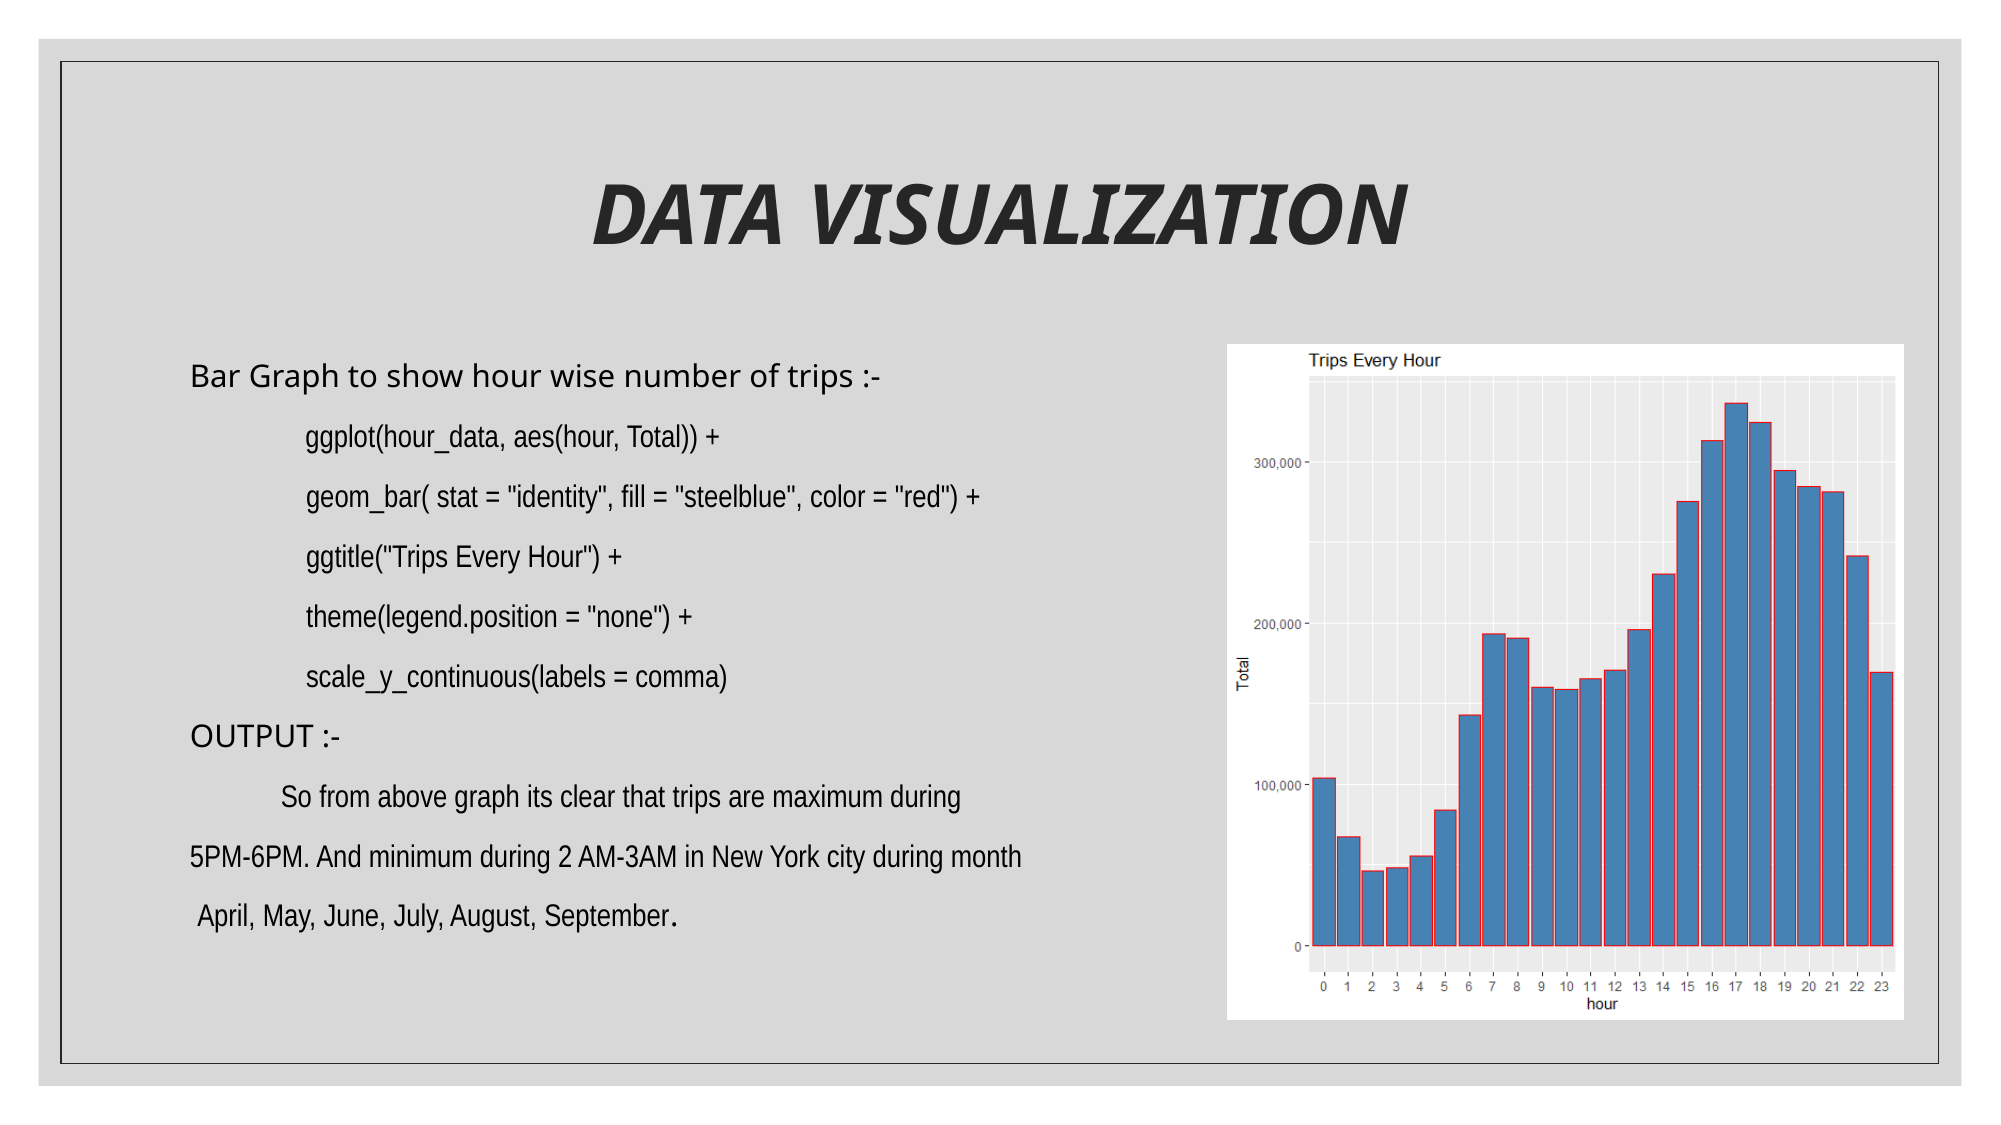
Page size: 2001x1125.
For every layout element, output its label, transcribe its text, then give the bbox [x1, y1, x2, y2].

title DATA VISUALIZATION [174, 105, 1825, 331]
list Bar Graph to show hour wise number of trips :- ggplot(hour_data, aes(hour, Total)) + geom_bar( stat = "identity", fill = "steelblue", color = "red") + ggtitle("Trips Every Hour") + theme(legend.position = "none") + scale_y_continuous(labels = comma) OUTPUT :- So from above graph its clear that trips are maximum during 5PM-6PM. And minimum during 2 AM-3AM in New York city during month April, May, June, July, August, September. [174, 345, 1222, 977]
picture [1227, 344, 1904, 1020]
